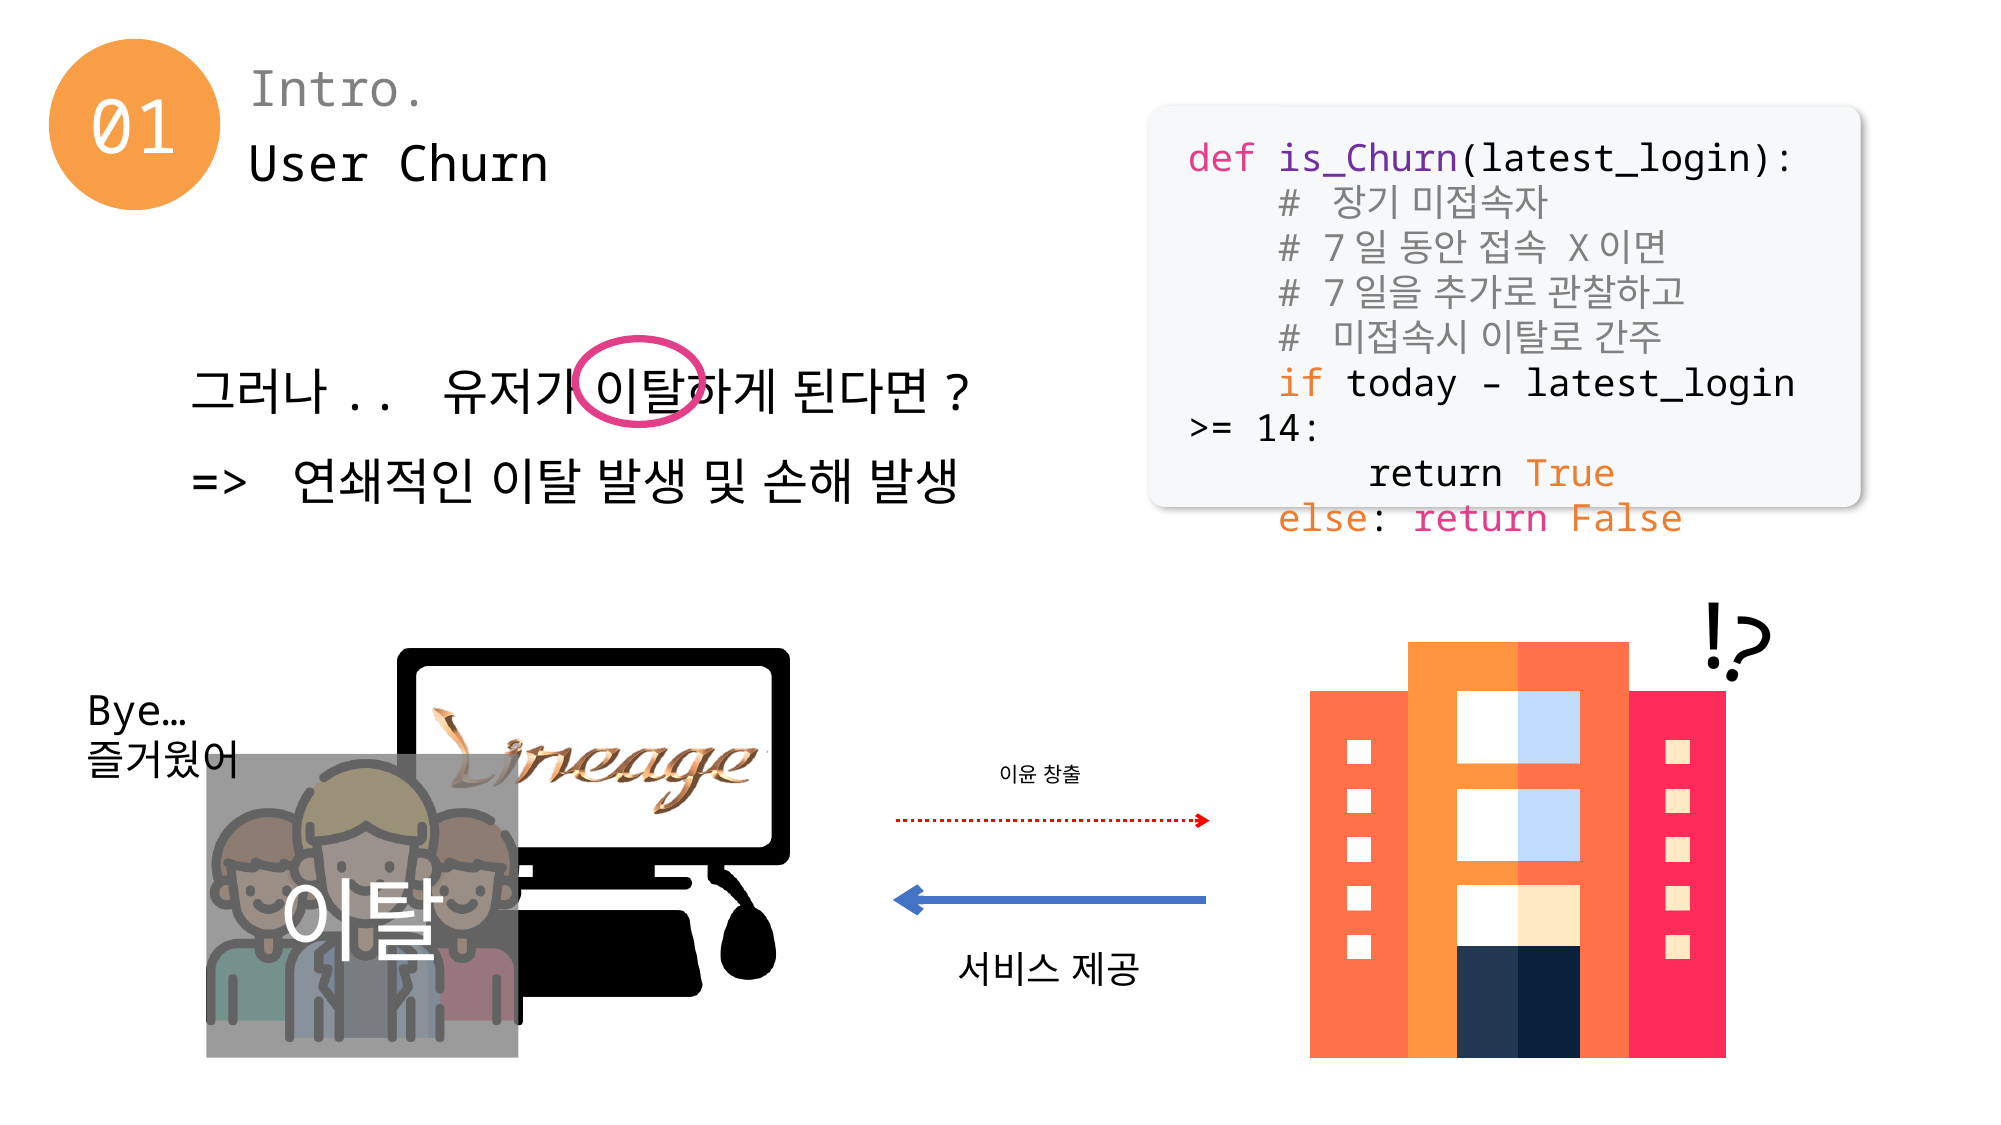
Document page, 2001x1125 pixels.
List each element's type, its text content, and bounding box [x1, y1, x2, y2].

text_box 서비스 제공 [912, 938, 1186, 999]
text_box 그러나.. 유저가 이탈하게 된다면? => 연쇄적인 이탈 발생 및 손해 발생 [175, 322, 1166, 518]
text_box [65, 177, 204, 212]
text_box Bye… 즐거웠어 [71, 676, 384, 792]
text_box User Churn [234, 124, 594, 200]
text_box ? [1726, 590, 1824, 727]
text_box Intro. [234, 48, 594, 124]
text_box 01 [62, 71, 207, 177]
text_box [1148, 105, 1862, 508]
text_box [207, 76, 222, 173]
picture [1309, 642, 1726, 1058]
text_box 이윤 창출 [903, 753, 1177, 794]
text_box ! [1656, 569, 1773, 695]
text_box [66, 37, 203, 71]
text_box [574, 337, 704, 426]
text_box [47, 76, 62, 173]
text_box def is_Churn(latest_login): # 장기 미접속자 # 7일 동안 접속 X이면 # 7일을 추가로 관찰하고 # 미접속시 이탈로 간주 if today – latest_login >= 14: return True else: return False [1173, 126, 1824, 547]
picture [206, 626, 790, 1058]
